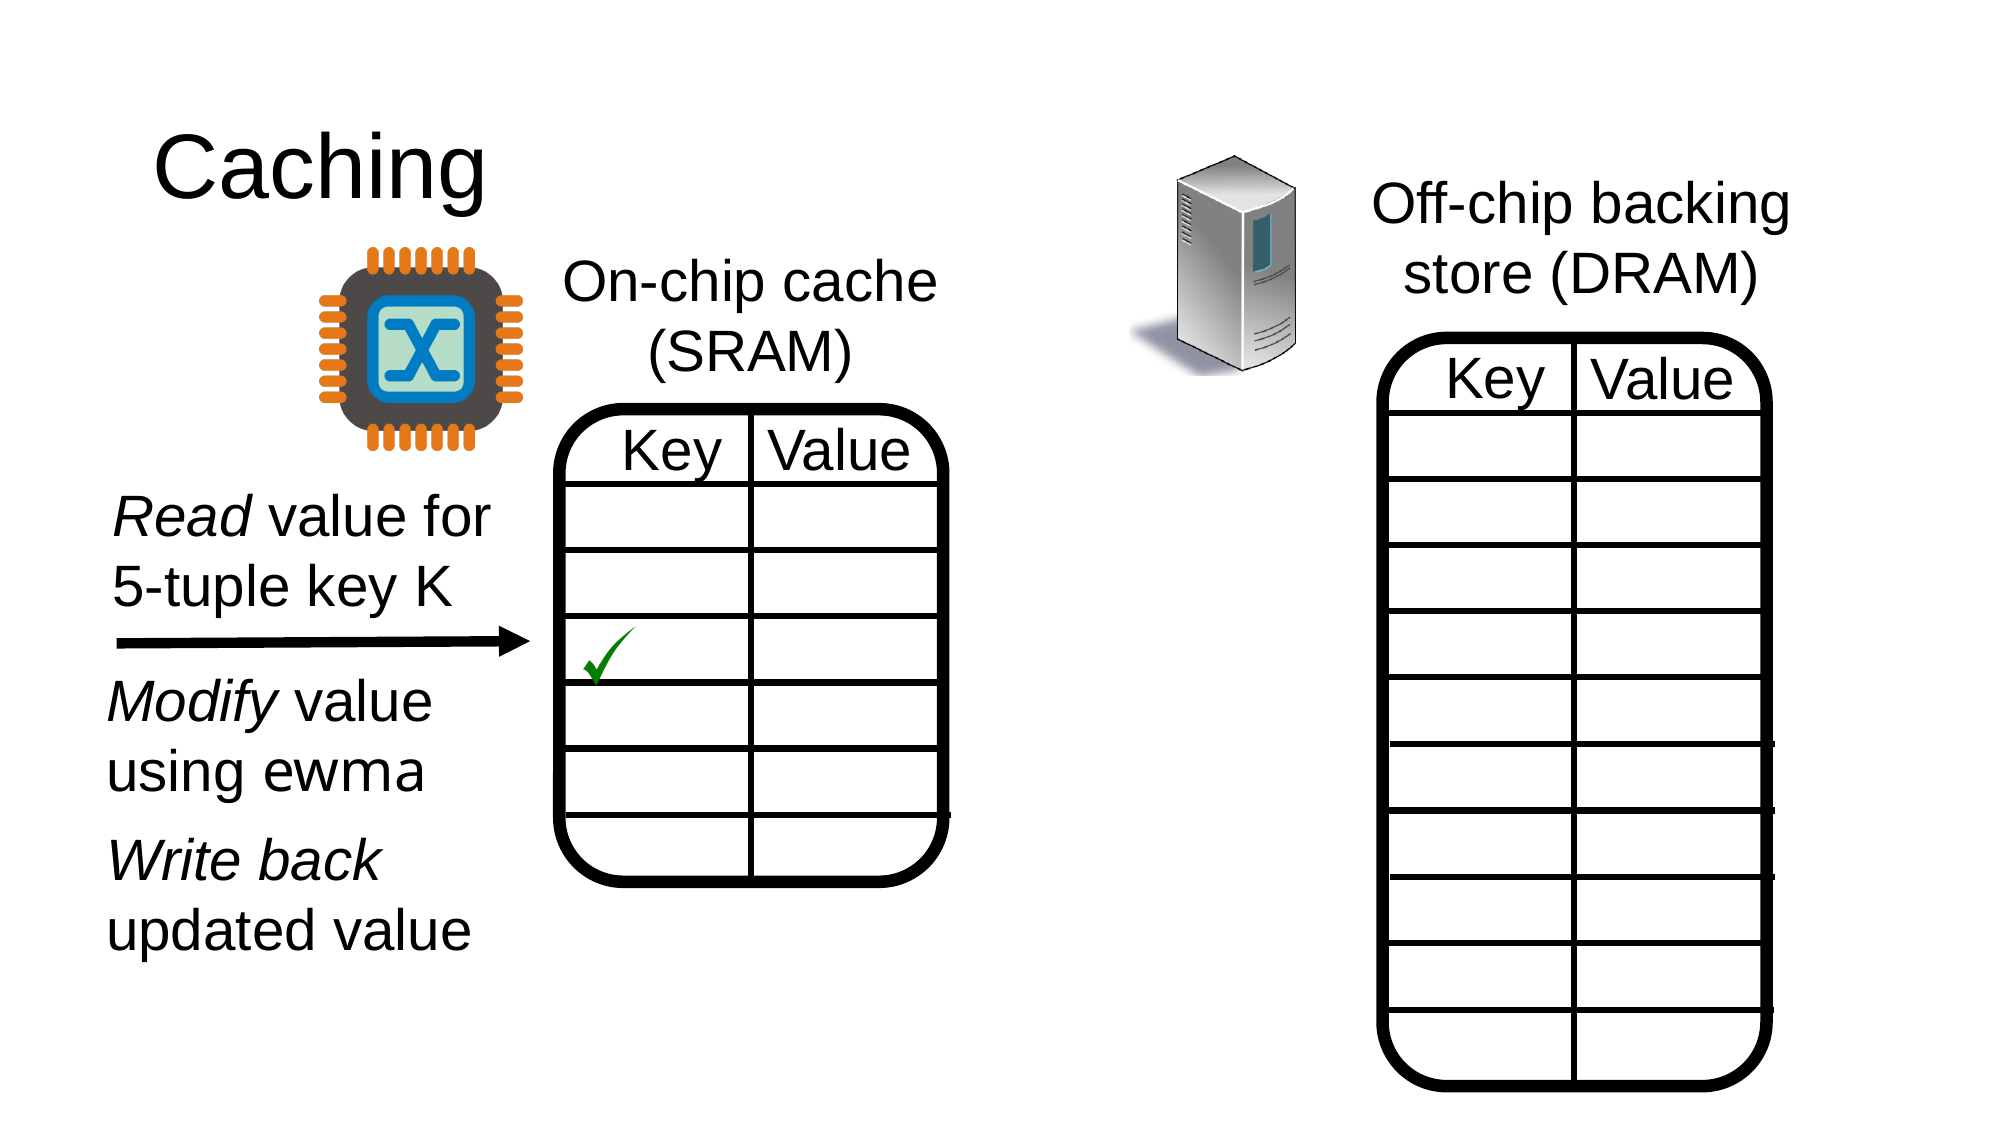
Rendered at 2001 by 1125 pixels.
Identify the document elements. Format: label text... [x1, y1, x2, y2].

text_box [558, 404, 952, 882]
text_box Off-chip backing store (DRAM) [1326, 158, 1838, 313]
picture [1129, 155, 1296, 376]
text_box Read value for 5-tuple key K [97, 471, 531, 626]
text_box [1381, 332, 1775, 1086]
title Caching [137, 59, 1863, 278]
text_box Modify value using ewma [91, 656, 524, 811]
text_box On-chip cache (SRAM) [528, 235, 973, 391]
text_box Write back updated value [91, 815, 524, 970]
picture [583, 626, 636, 686]
picture [319, 247, 523, 451]
